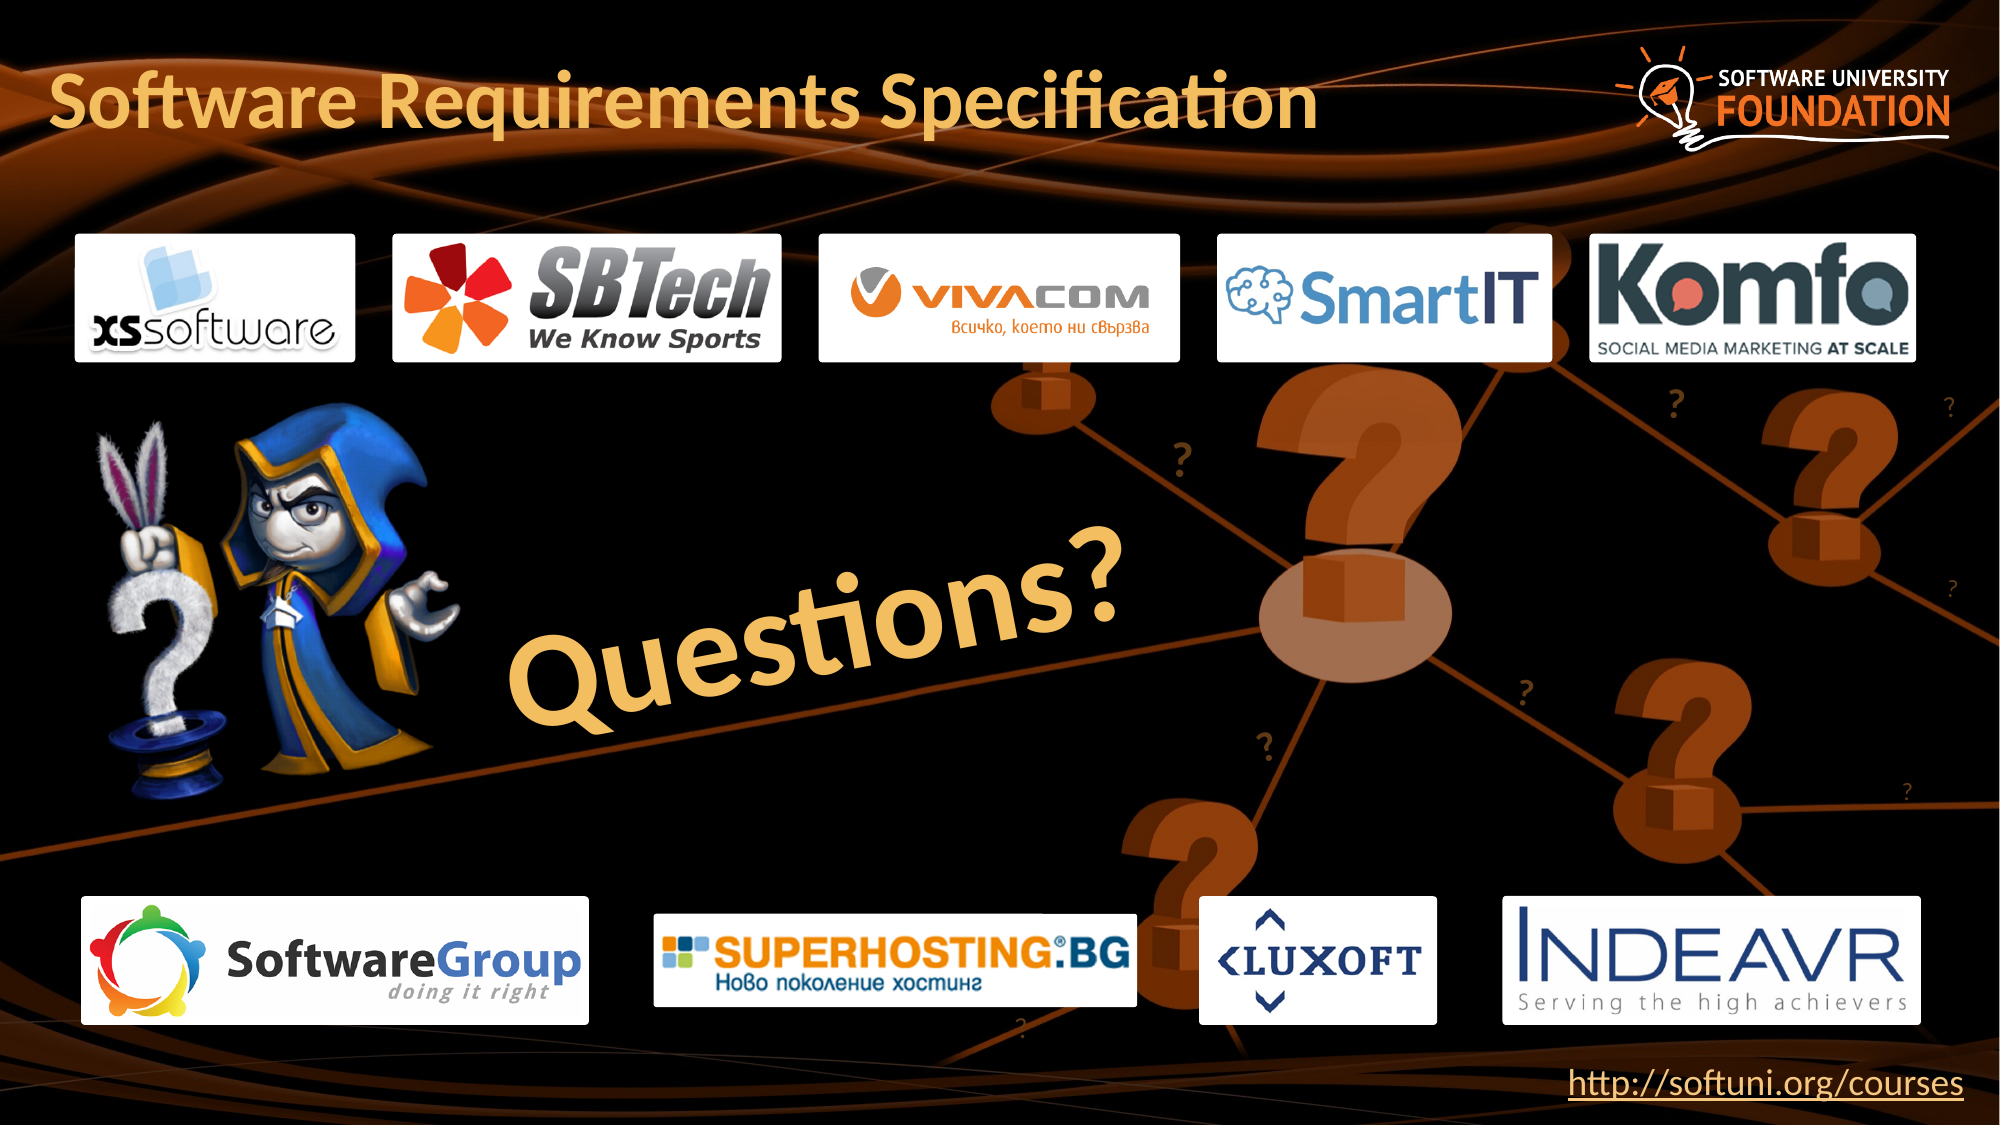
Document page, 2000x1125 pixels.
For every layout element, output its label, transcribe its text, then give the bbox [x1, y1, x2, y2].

title Software Requirements Specification [30, 19, 1595, 185]
picture [0, 0, 2000, 1125]
list http://softuni.org/courses [250, 1050, 1971, 1110]
